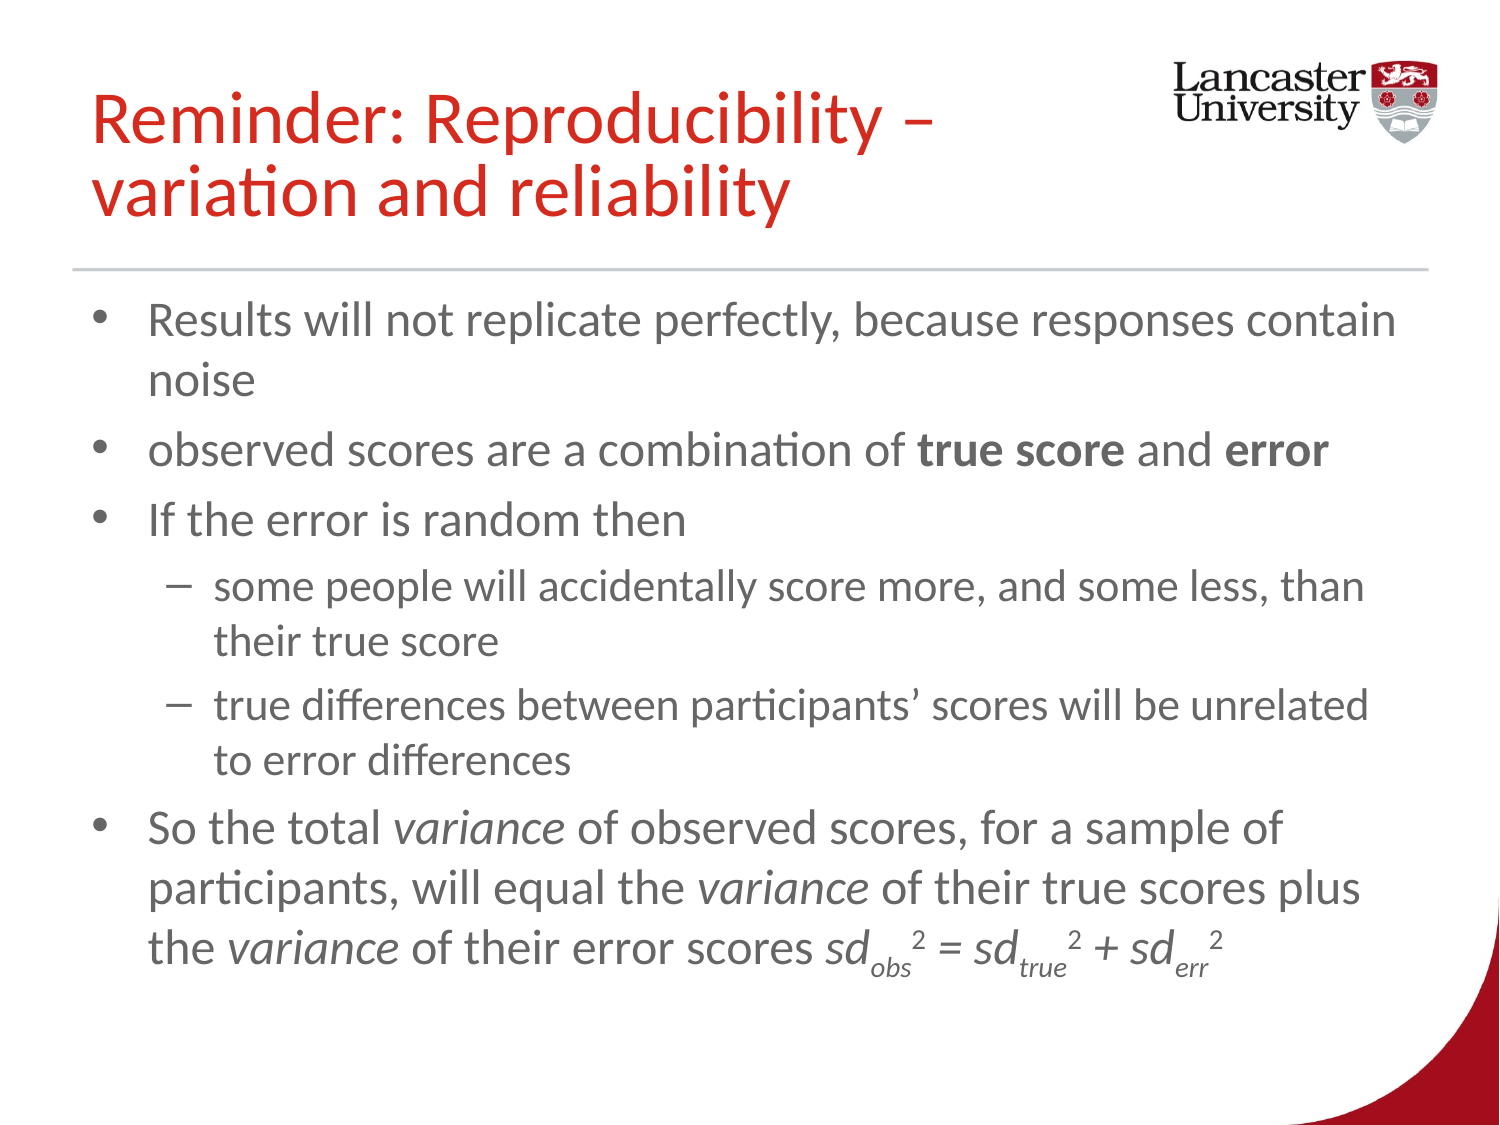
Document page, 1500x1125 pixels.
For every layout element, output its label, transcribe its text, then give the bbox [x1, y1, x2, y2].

picture [0, 0, 1499, 1125]
title Reminder: Reproducibility – variation and reliability [76, 78, 1176, 268]
list Results will not replicate perfectly, because responses contain noise observed scores are a combination of true score and error If the error is random then some people will accidentally score more, and some less, than their true score true differences between participants’ scores will be unrelated to error differences So the total variance of observed scores, for a sample of participants, will equal the variance of their true scores plus the variance of their error scores sdobs2 = sdtrue2 + sderr2 [76, 278, 1425, 1005]
